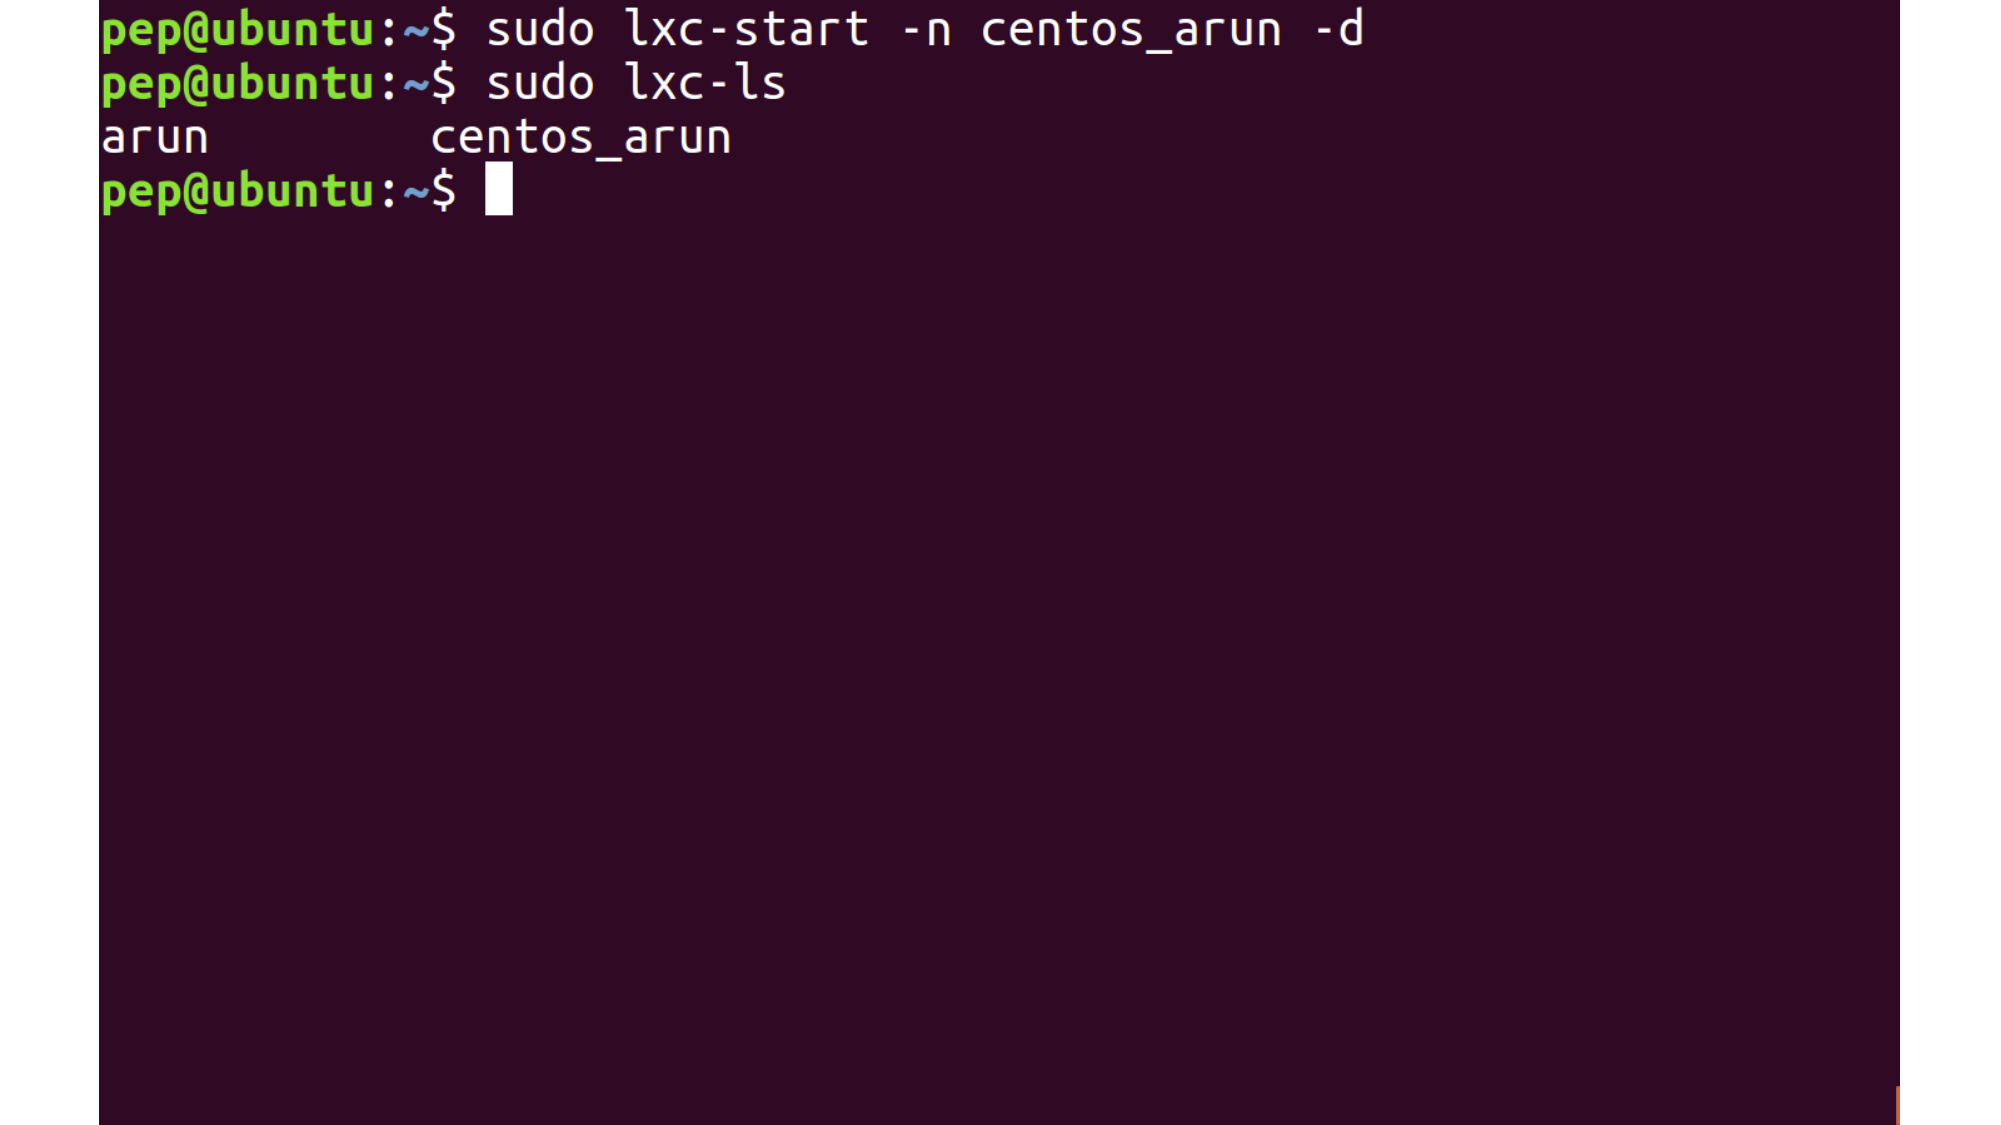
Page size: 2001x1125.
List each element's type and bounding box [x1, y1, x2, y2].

list [99, 0, 1900, 1125]
